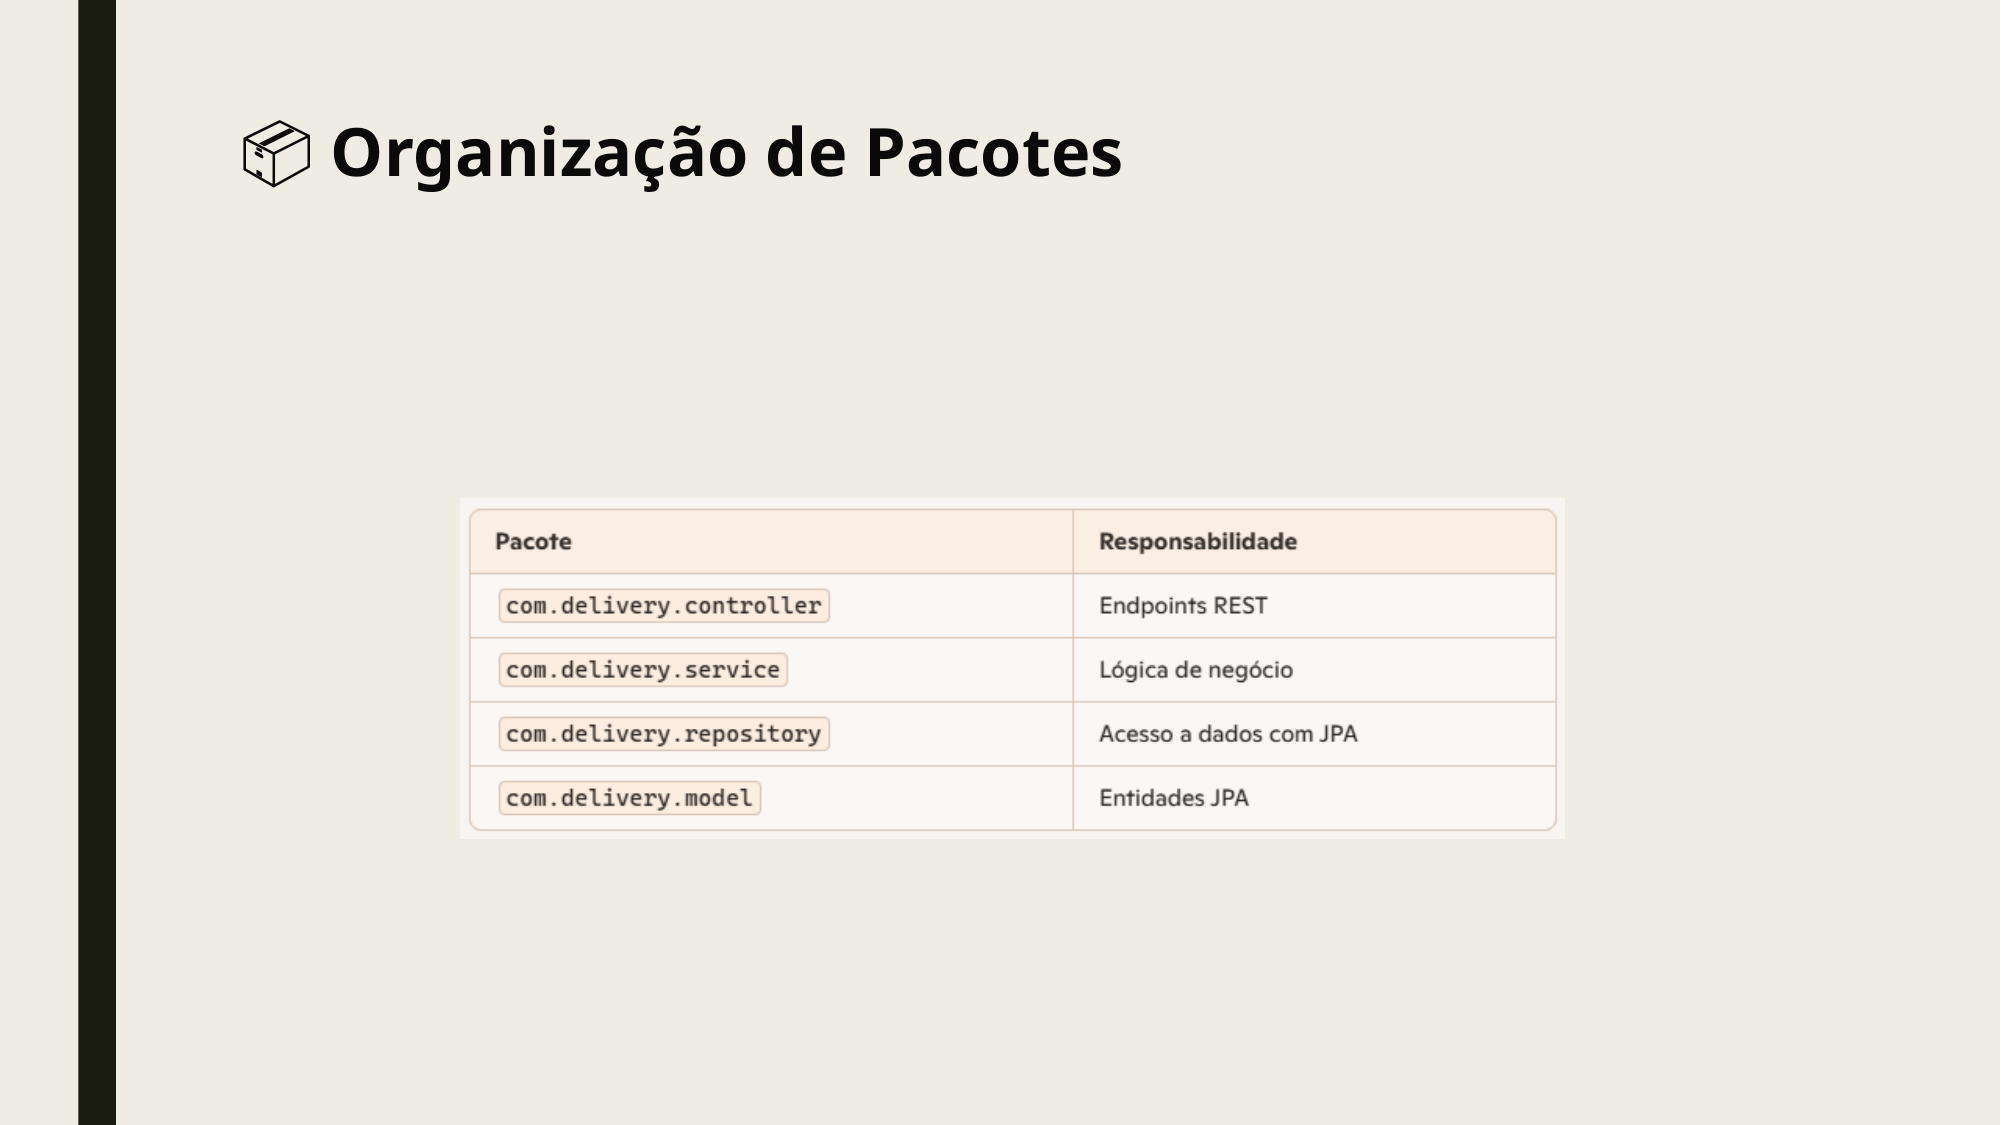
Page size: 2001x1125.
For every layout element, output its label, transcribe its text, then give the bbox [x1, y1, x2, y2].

title 📦 Organização de Pacotes [225, 112, 1800, 357]
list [460, 498, 1565, 840]
